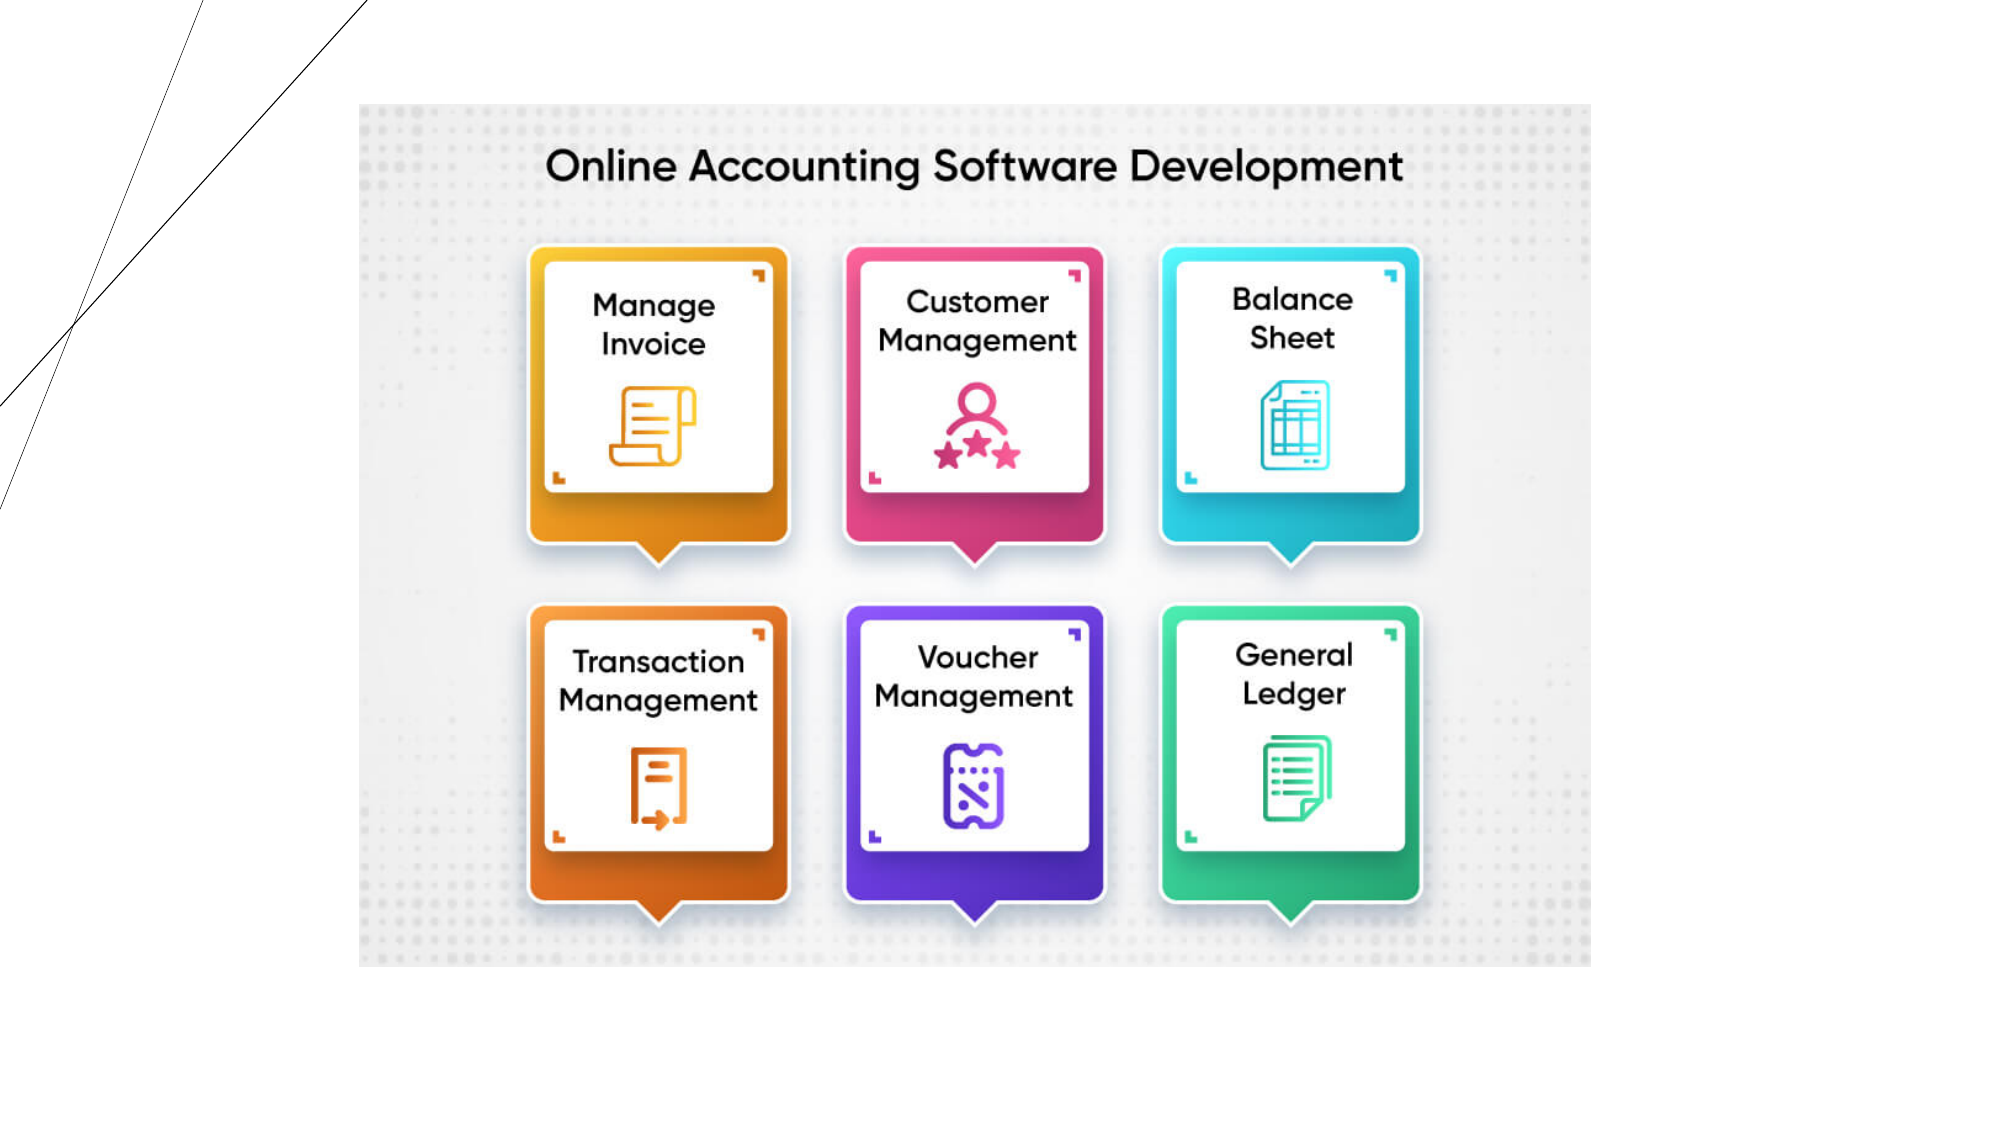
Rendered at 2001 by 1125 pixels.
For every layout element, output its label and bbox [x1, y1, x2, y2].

picture [359, 104, 1591, 967]
